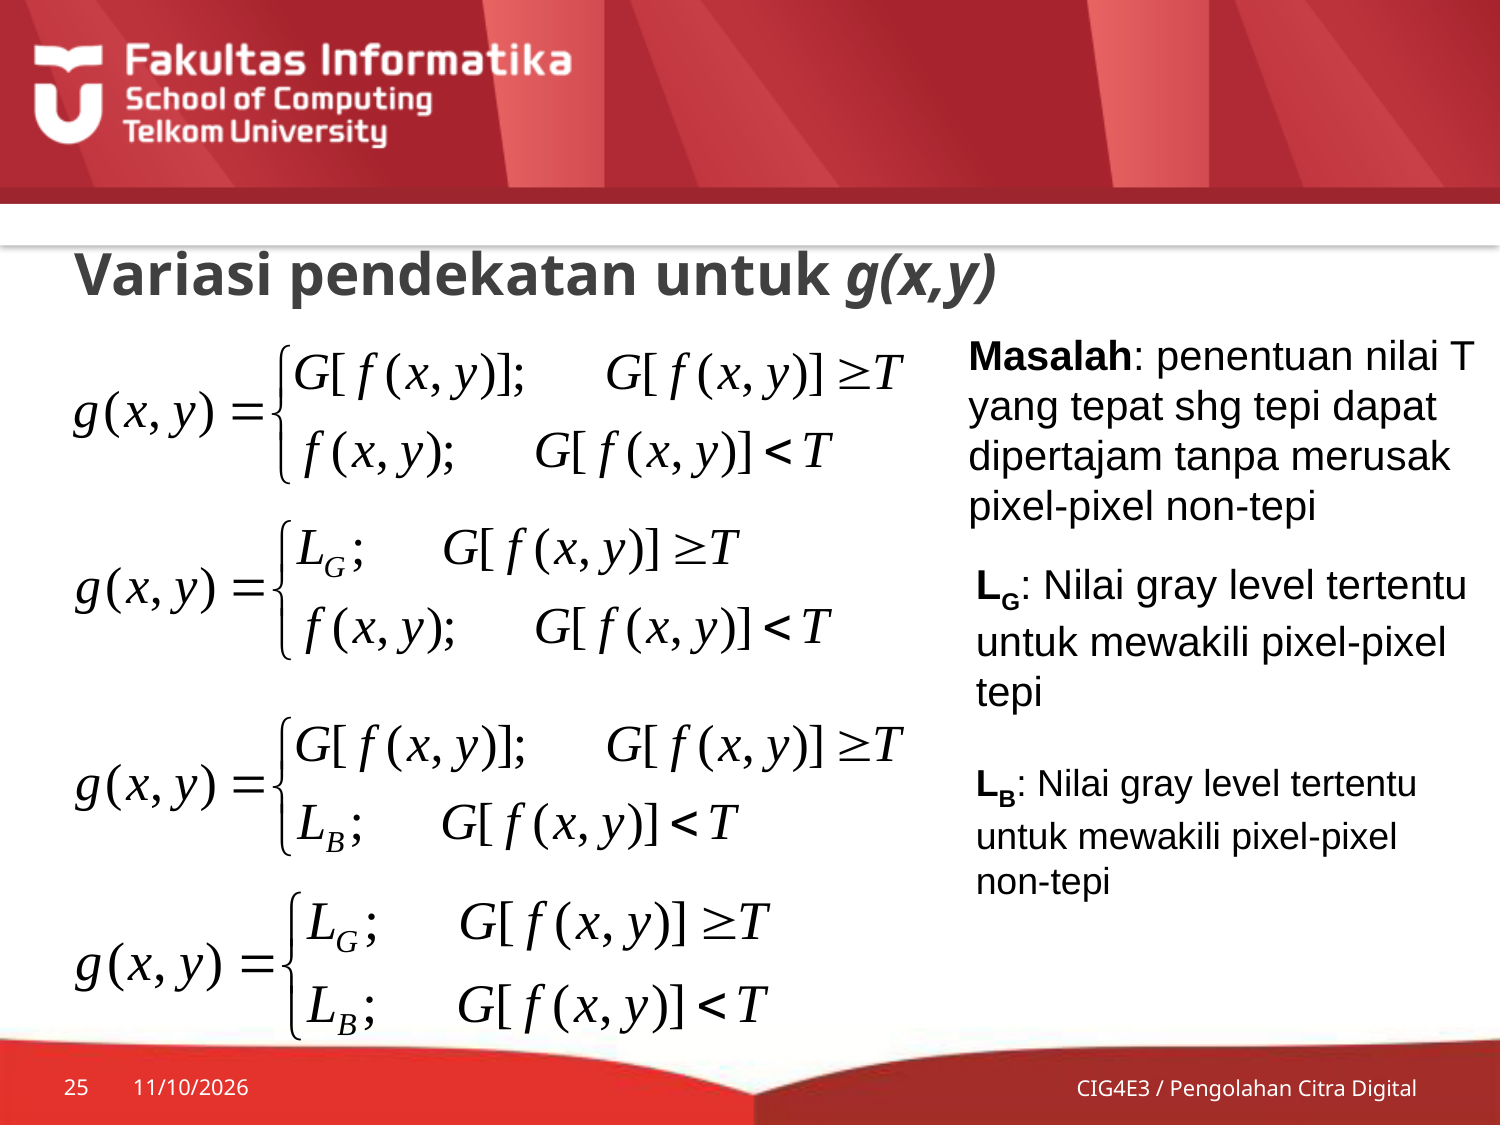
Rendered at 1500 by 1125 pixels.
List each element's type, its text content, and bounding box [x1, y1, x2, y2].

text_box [62, 336, 916, 494]
title Variasi pendekatan untuk g(x,y) [59, 219, 1426, 325]
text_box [64, 704, 916, 870]
text_box Masalah: penentuan nilai T yang tepat shg tepi dapat dipertajam tanpa merusak pixel-pixel non-tepi [953, 321, 1491, 537]
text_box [64, 880, 786, 1053]
text_box LG: Nilai gray level tertentu untuk mewakili pixel-pixel tepi LB: Nilai gray level tertentu untuk mewakili pixel-pixel non-tepi [961, 550, 1487, 910]
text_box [64, 507, 845, 673]
picture [0, 1024, 1500, 1125]
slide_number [132, 1061, 403, 1119]
picture [0, 0, 1500, 203]
slide_number 25 [63, 1059, 123, 1119]
